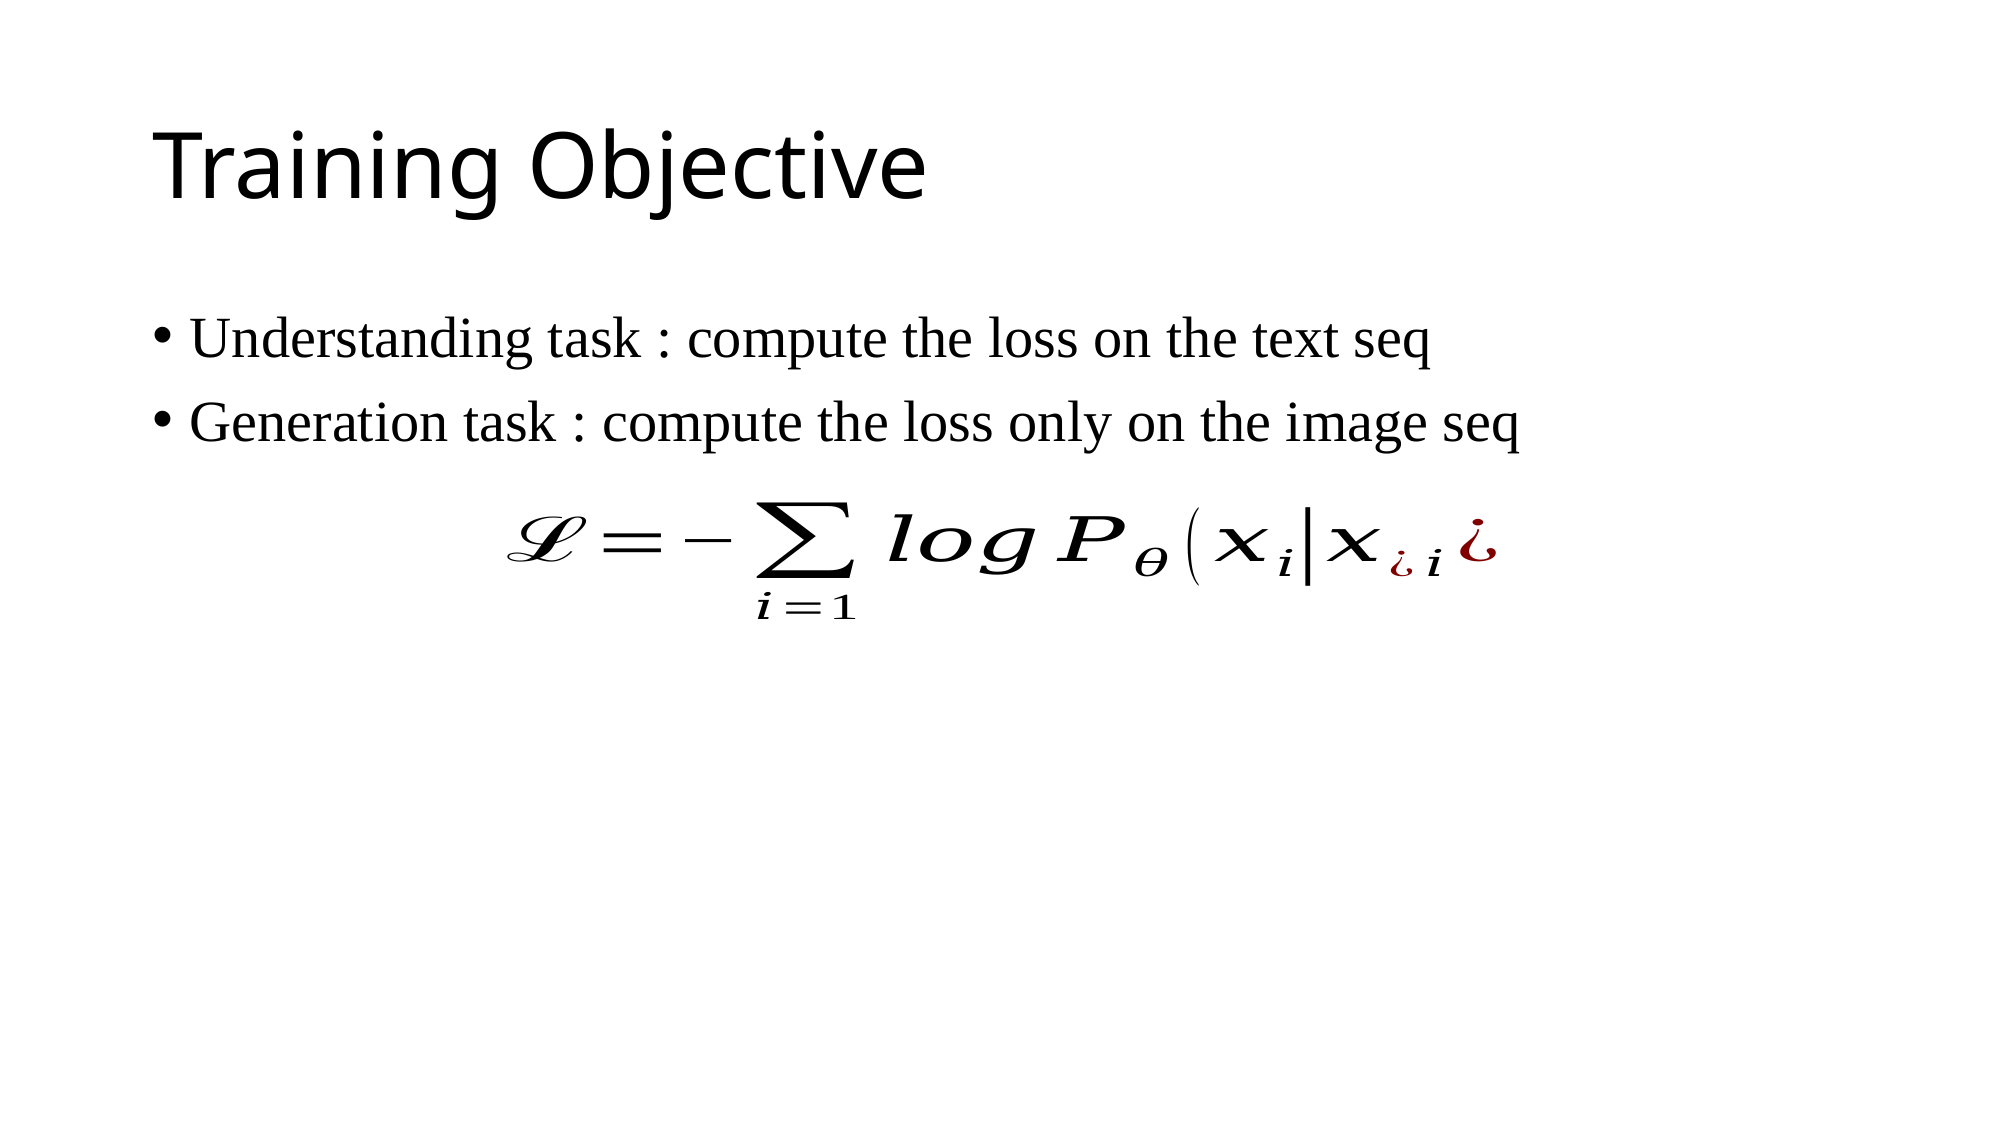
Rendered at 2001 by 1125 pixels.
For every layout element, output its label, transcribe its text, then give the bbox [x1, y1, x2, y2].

title Training Objective [137, 59, 1863, 278]
list Understanding task : compute the loss on the text seq Generation task : compute the loss only on the image seq [137, 299, 1863, 1014]
